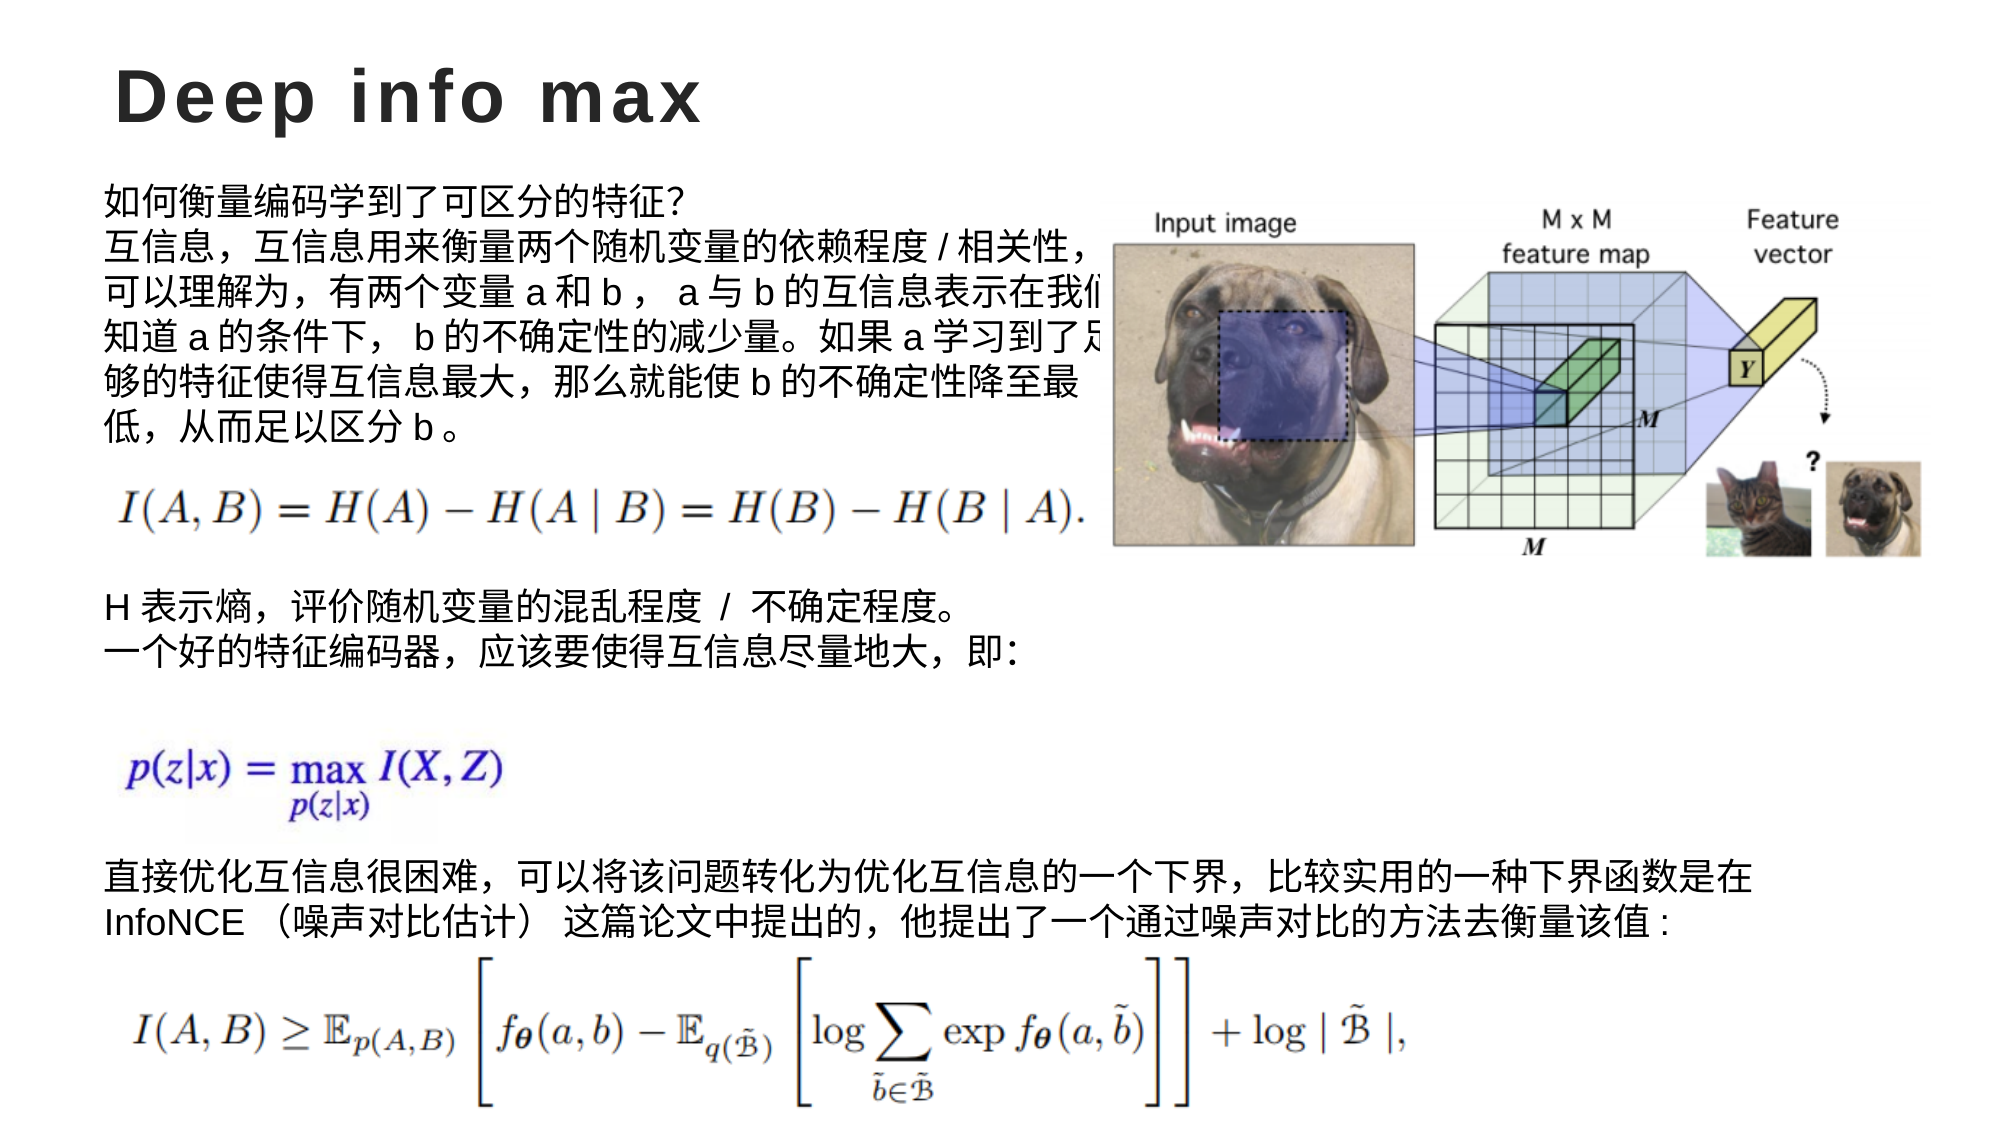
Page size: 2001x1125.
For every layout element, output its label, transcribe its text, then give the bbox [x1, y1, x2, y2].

picture [100, 170, 1945, 570]
text_box 如何衡量编码学到了可区分的特征？ 互信息，互信息用来衡量两个随机变量的依赖程度/相关性， 可以理解为，有两个变量a和b，a与b的互信息表示在我们 知道a的条件下，b的不确定性的减少量。如果a学习到了足 够的特征使得互信息最大，那么就能使b的不确定性降至最 低，从而足以区分b。 H表示熵，评价随机变量的混乱程度 / 不确定程度。 一个好的特征编码器，应该要使得互信息尽量地大，即： 直接优化互信息很困难，可以将该问题转化为优化互信息的一个下界，比较实用的一种下界函数是在InfoNCE（噪声对比估计） 这篇论文中提出的，他提出了一个通过噪声对比的方法去衡量该值: [89, 170, 1825, 1041]
picture [119, 950, 1449, 1125]
title Deep info max [99, 34, 1900, 151]
picture [89, 705, 529, 844]
